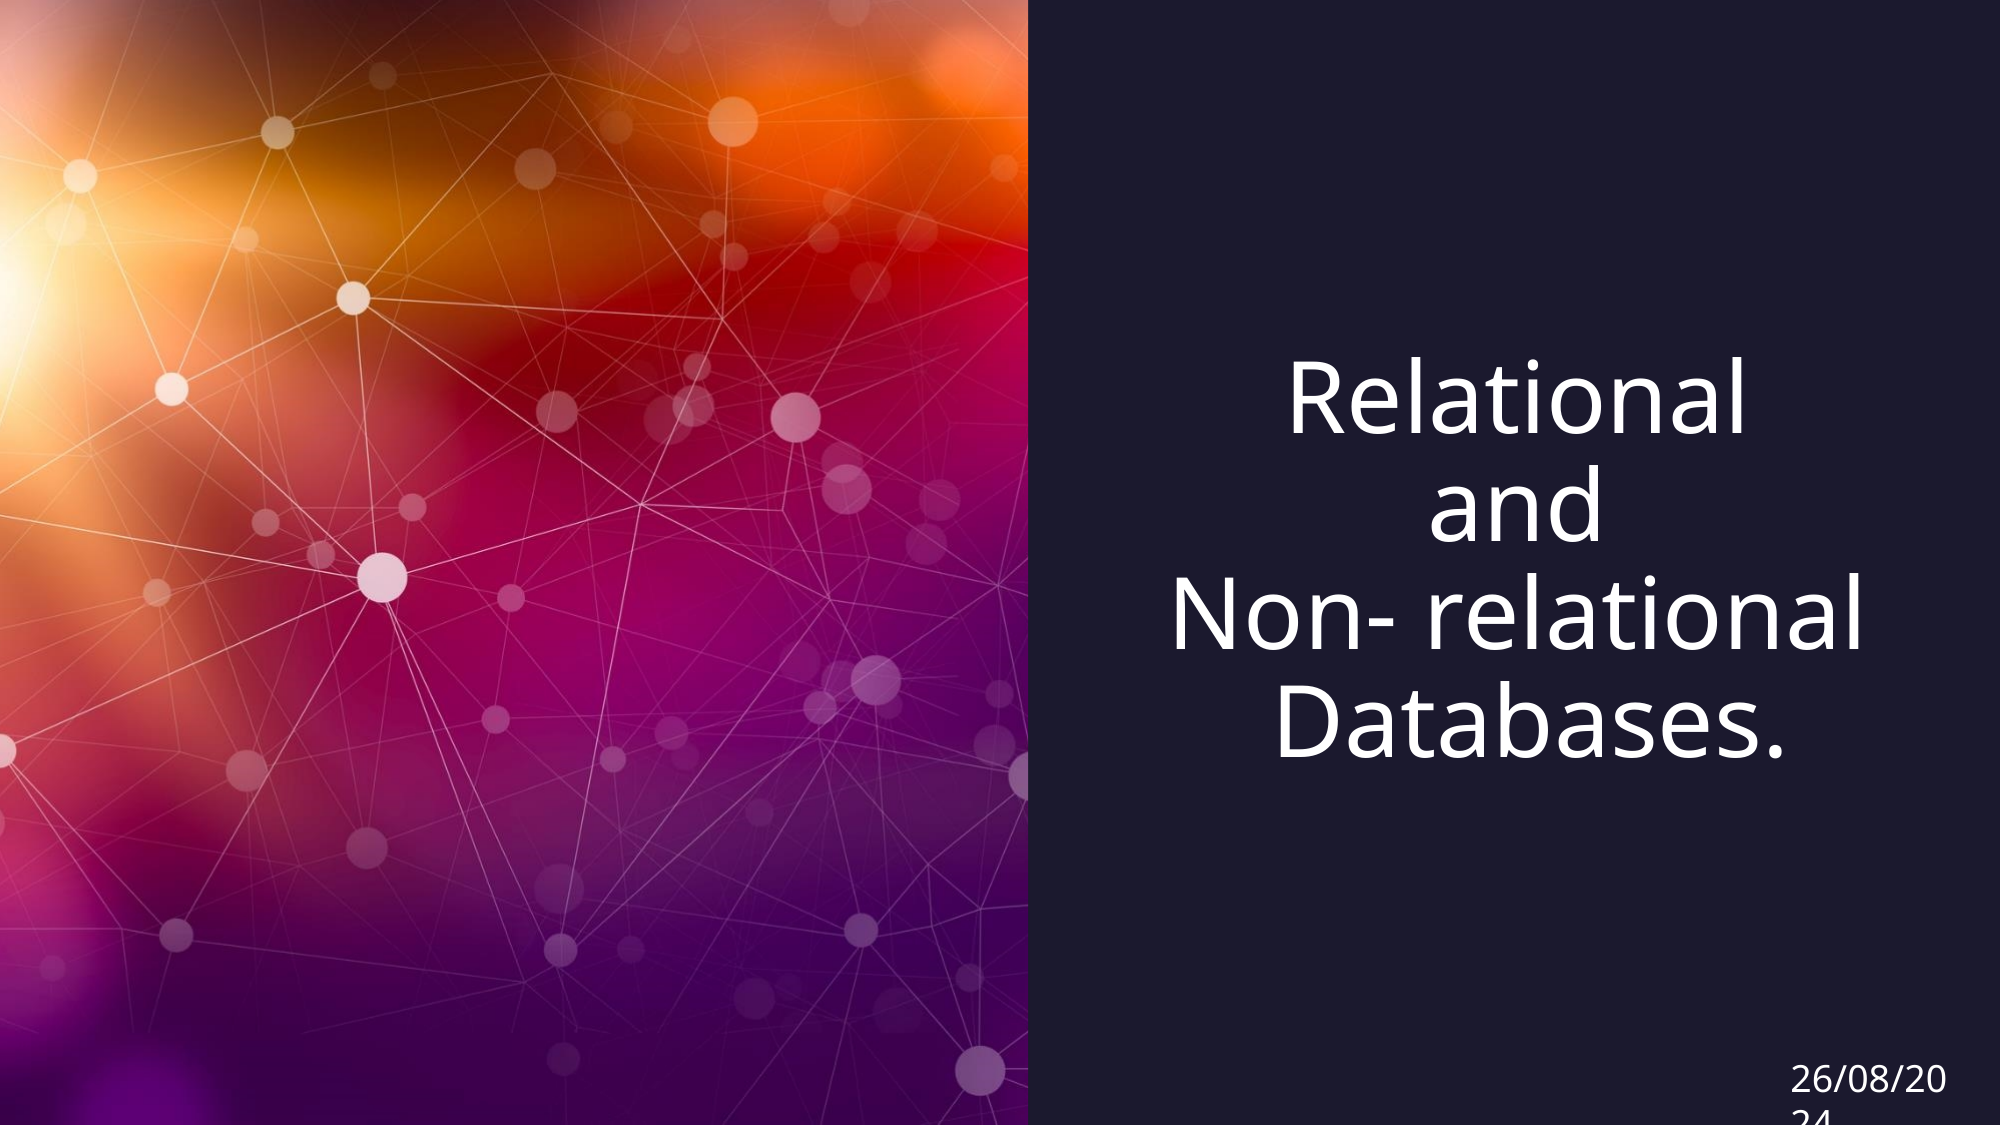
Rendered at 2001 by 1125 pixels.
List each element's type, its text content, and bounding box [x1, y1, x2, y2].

title Relational and Non- relational Databases. [1151, 108, 1910, 1018]
picture [0, 0, 1029, 1125]
text_box 26/08/2024 [1775, 1047, 1984, 1125]
